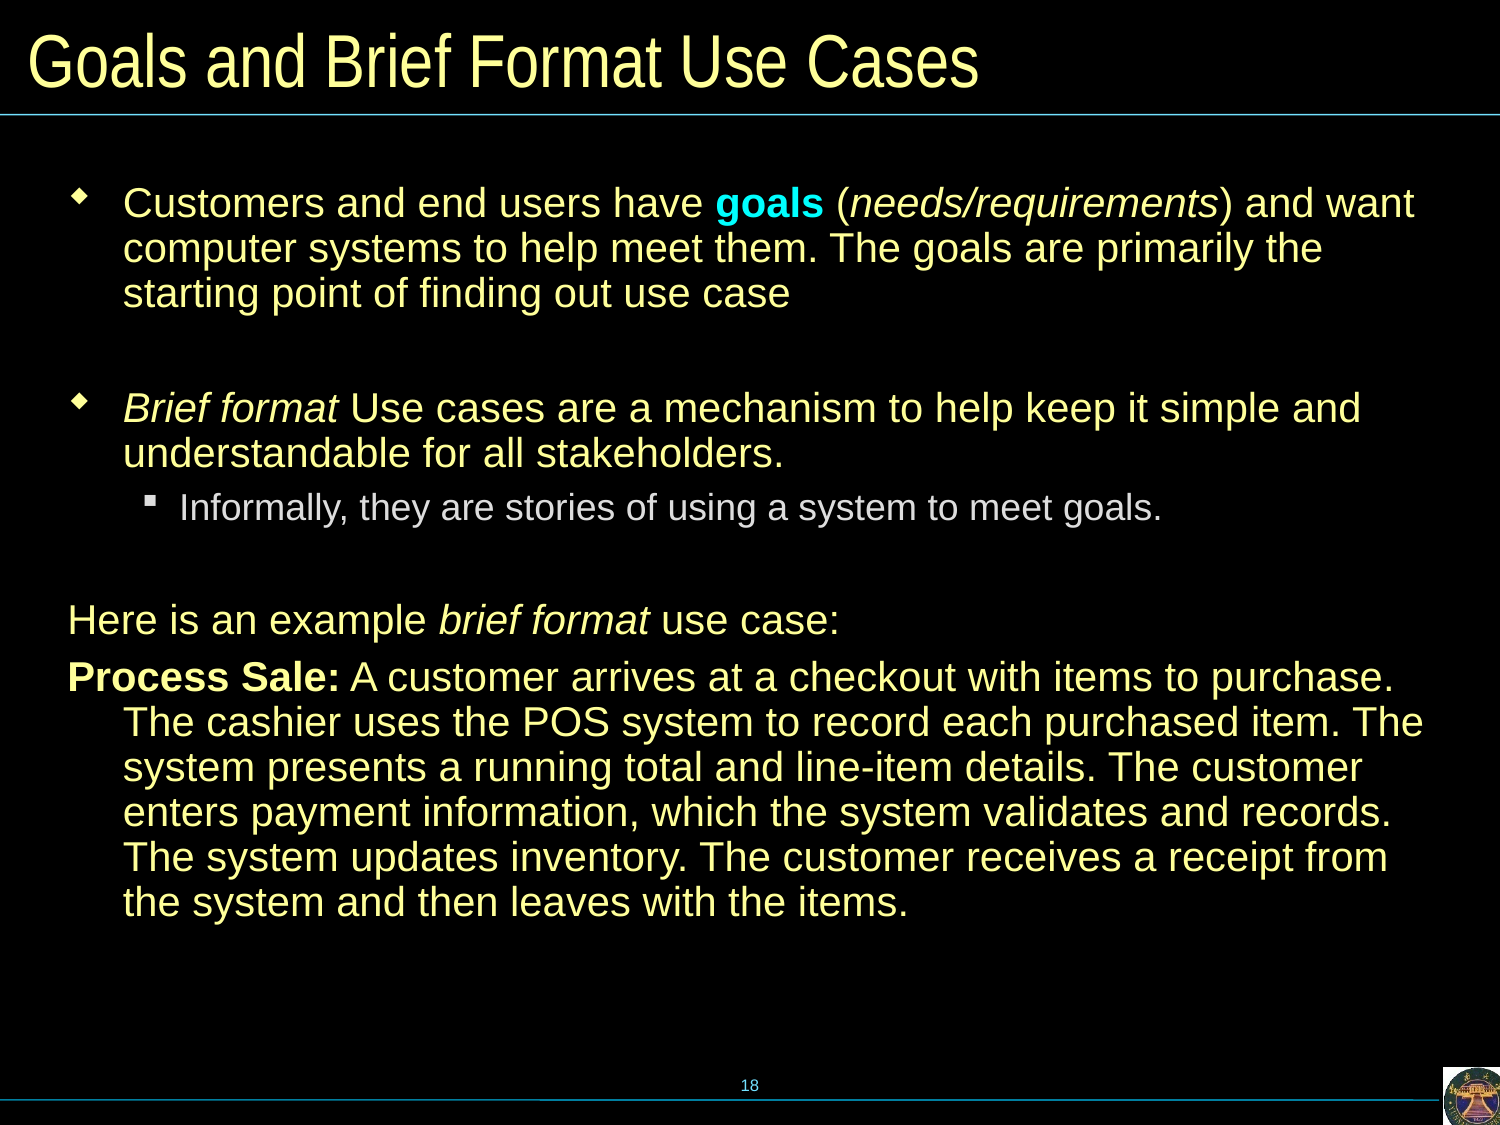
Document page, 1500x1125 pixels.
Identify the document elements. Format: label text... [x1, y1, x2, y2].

picture [1443, 1067, 1500, 1125]
list Customers and end users have goals (needs/requirements) and want computer systems to help meet them. The goals are primarily the starting point of finding out use case Brief format Use cases are a mechanism to help keep it simple and understandable for all stakeholders. Informally, they are stories of using a system to meet goals. Here is an example brief format use case: Process Sale: A customer arrives at a checkout with items to purchase. The cashier uses the POS system to record each purchased item. The system presents a running total and line-item details. The customer enters payment information, which the system validates and records. The system updates inventory. The customer receives a receipt from the system and then leaves with the items. [49, 172, 1451, 1001]
title Goals and Brief Format Use Cases [12, 12, 1489, 102]
